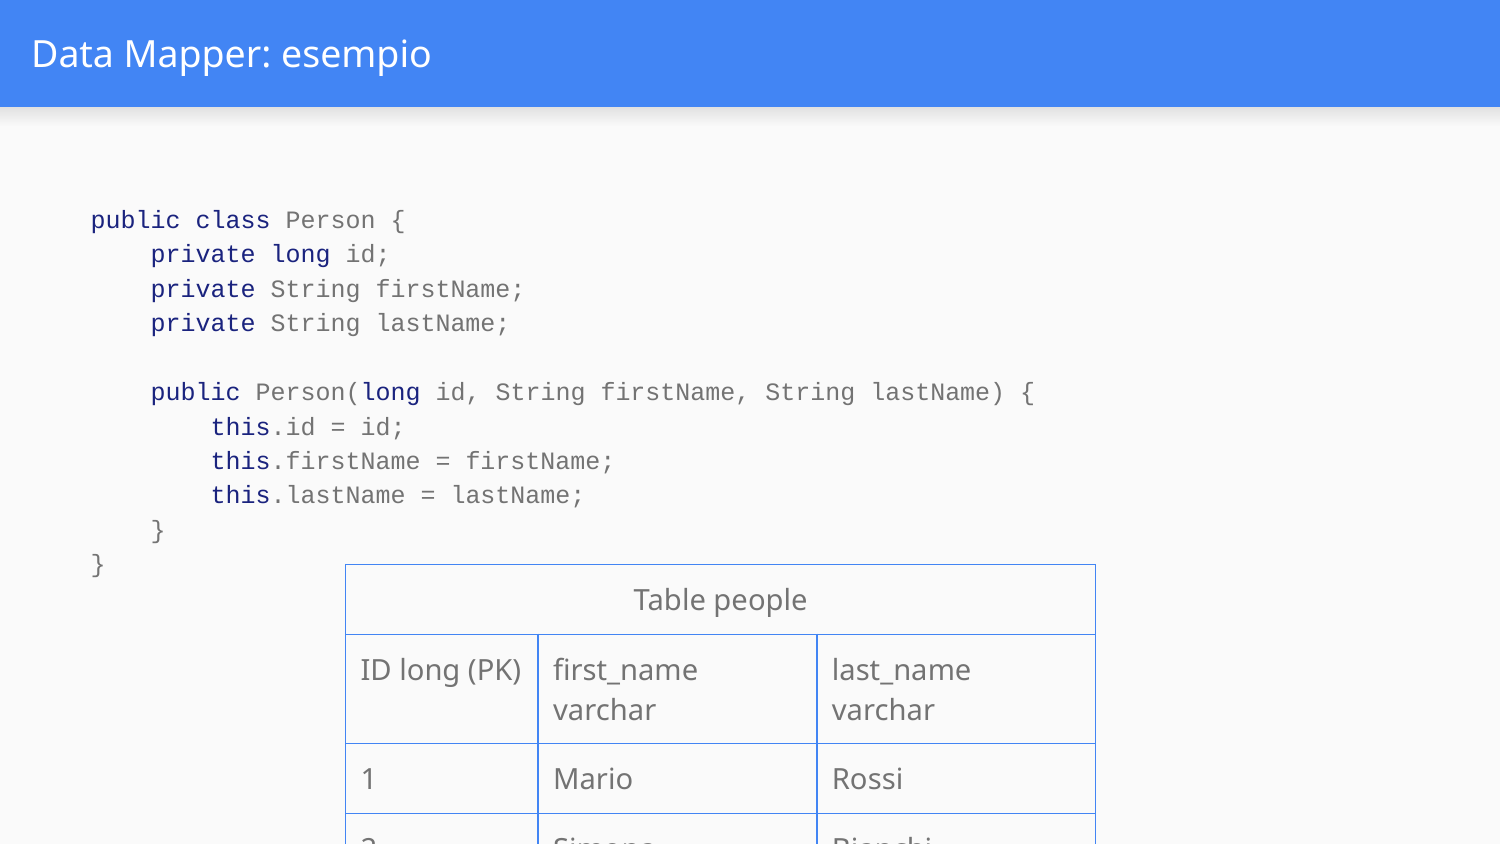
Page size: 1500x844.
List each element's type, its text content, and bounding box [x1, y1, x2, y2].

table_cell Rossi [818, 744, 1095, 813]
title Data Mapper: esempio [16, 2, 1464, 102]
table_cell Bianchi [818, 814, 1095, 844]
table_cell Simona [539, 814, 816, 844]
table_header Table people [346, 565, 1095, 634]
table_cell last_name varchar [818, 635, 1095, 743]
table_cell first_name varchar [539, 635, 816, 743]
table_cell Mario [539, 744, 816, 813]
table_cell ID long (PK) [346, 635, 537, 743]
list public class Person { private long id; private String firstName; private String lastName; public Person(long id, String firstName, String lastName) { this.id = id; this.firstName = firstName; this.lastName = lastName; } } [75, 184, 1408, 552]
table_cell 2 [346, 814, 537, 844]
table_cell 1 [346, 744, 537, 813]
